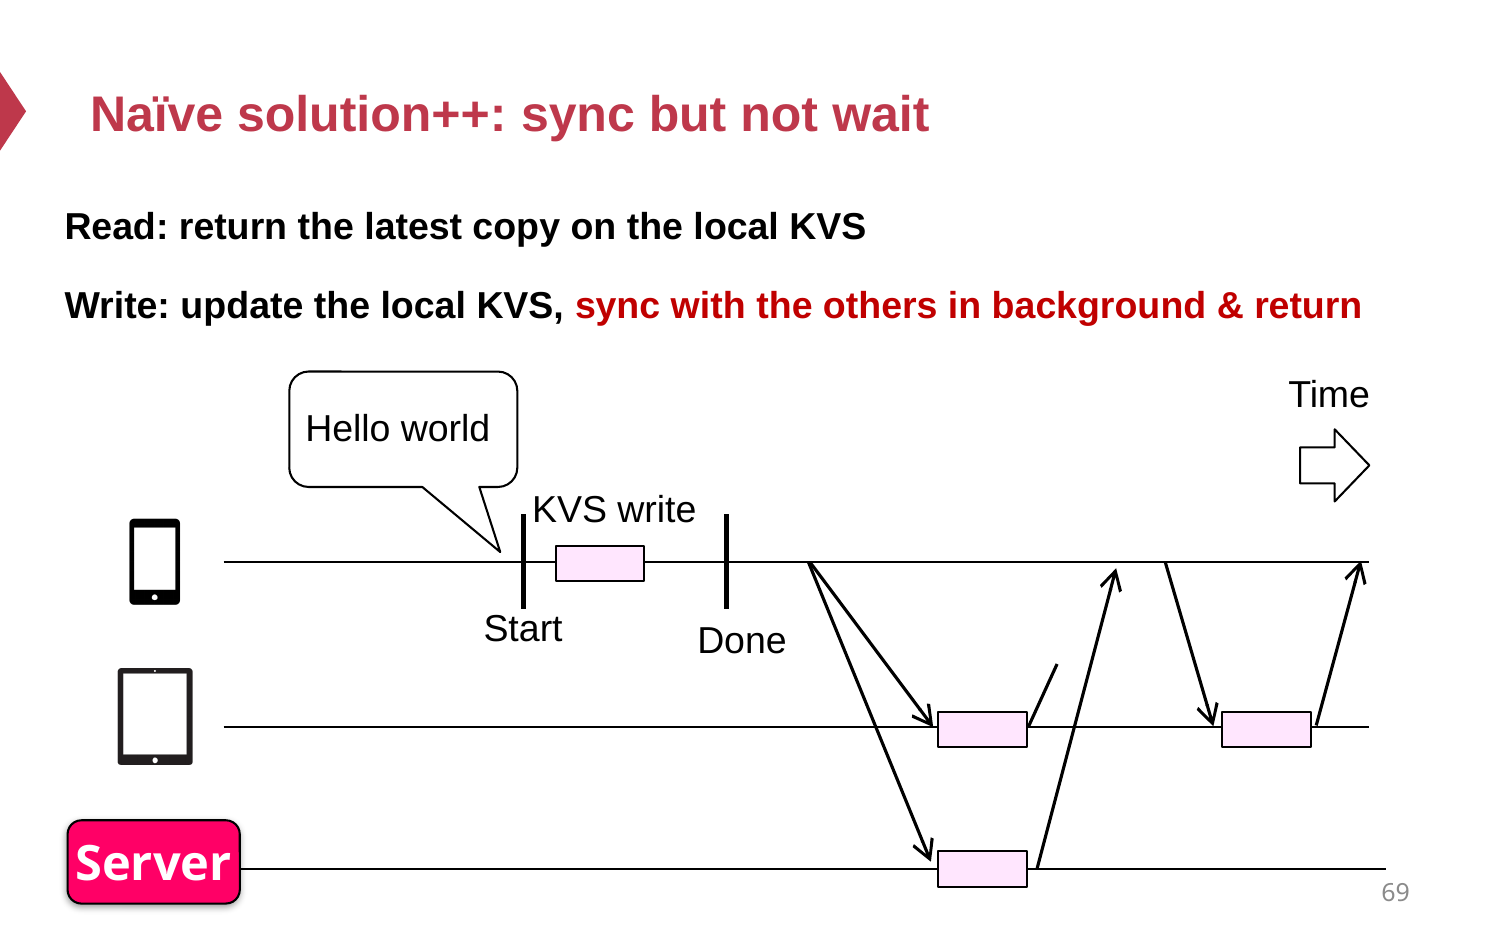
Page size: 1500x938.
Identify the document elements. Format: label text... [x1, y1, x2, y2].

picture [106, 514, 202, 610]
slide_number 69 [1074, 868, 1425, 919]
text_box [936, 849, 1029, 868]
text_box [287, 369, 520, 554]
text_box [1316, 560, 1362, 726]
text_box [1220, 735, 1313, 749]
text_box [1298, 427, 1372, 504]
text_box [939, 710, 1023, 726]
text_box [1165, 562, 1214, 727]
text_box [554, 544, 646, 561]
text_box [807, 561, 932, 862]
text_box [937, 735, 1029, 749]
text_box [1036, 567, 1117, 870]
text_box [554, 569, 646, 583]
list Read: return the latest copy on the local KVS Write: update the local KVS, sync with the others in background & return [49, 185, 1483, 550]
text_box [936, 878, 1029, 889]
text_box KVS write [517, 477, 714, 538]
text_box Done [682, 608, 802, 668]
title Naïve solution++: sync but not wait [75, 37, 1425, 185]
text_box P1 [1022, 728, 1029, 734]
text_box Hello world [290, 396, 516, 457]
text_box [1074, 870, 1121, 877]
text_box [1220, 710, 1310, 726]
text_box Time [1273, 362, 1400, 423]
text_box Start [468, 597, 585, 657]
text_box Server [66, 819, 241, 905]
picture [105, 668, 202, 765]
